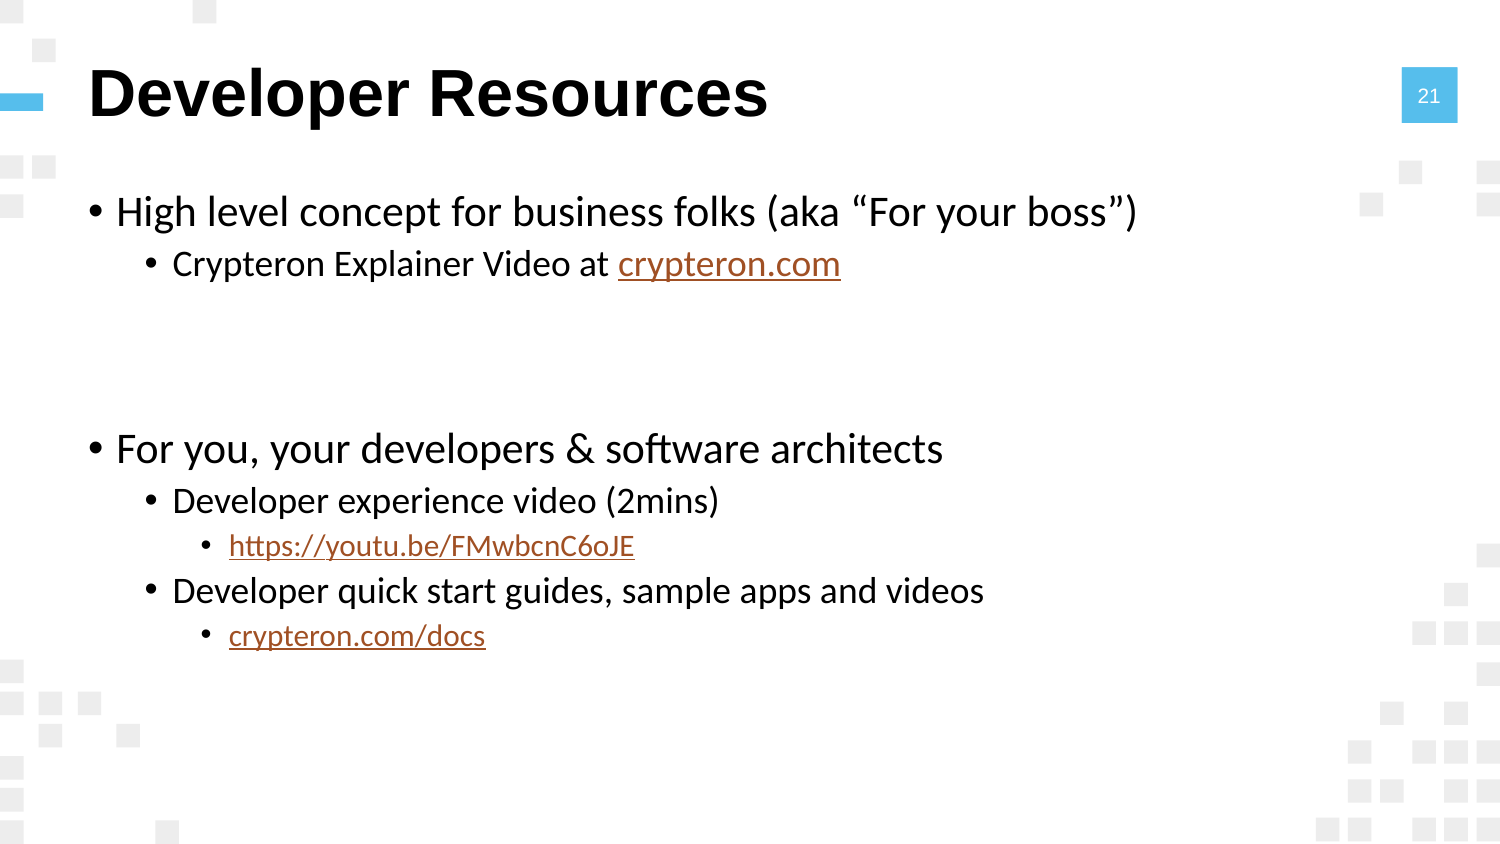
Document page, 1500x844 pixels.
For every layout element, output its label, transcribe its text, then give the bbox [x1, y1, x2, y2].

slide_number 21 [1401, 71, 1457, 120]
list High level concept for business folks (aka “For your boss”) Crypteron Explainer Video at crypteron.com For you, your developers & software architects Developer experience video (2mins) https://youtu.be/FMwbcnC6oJE Developer quick start guides, sample apps and videos crypteron.com/docs [73, 181, 1397, 760]
title Developer Resources [73, 49, 1397, 141]
